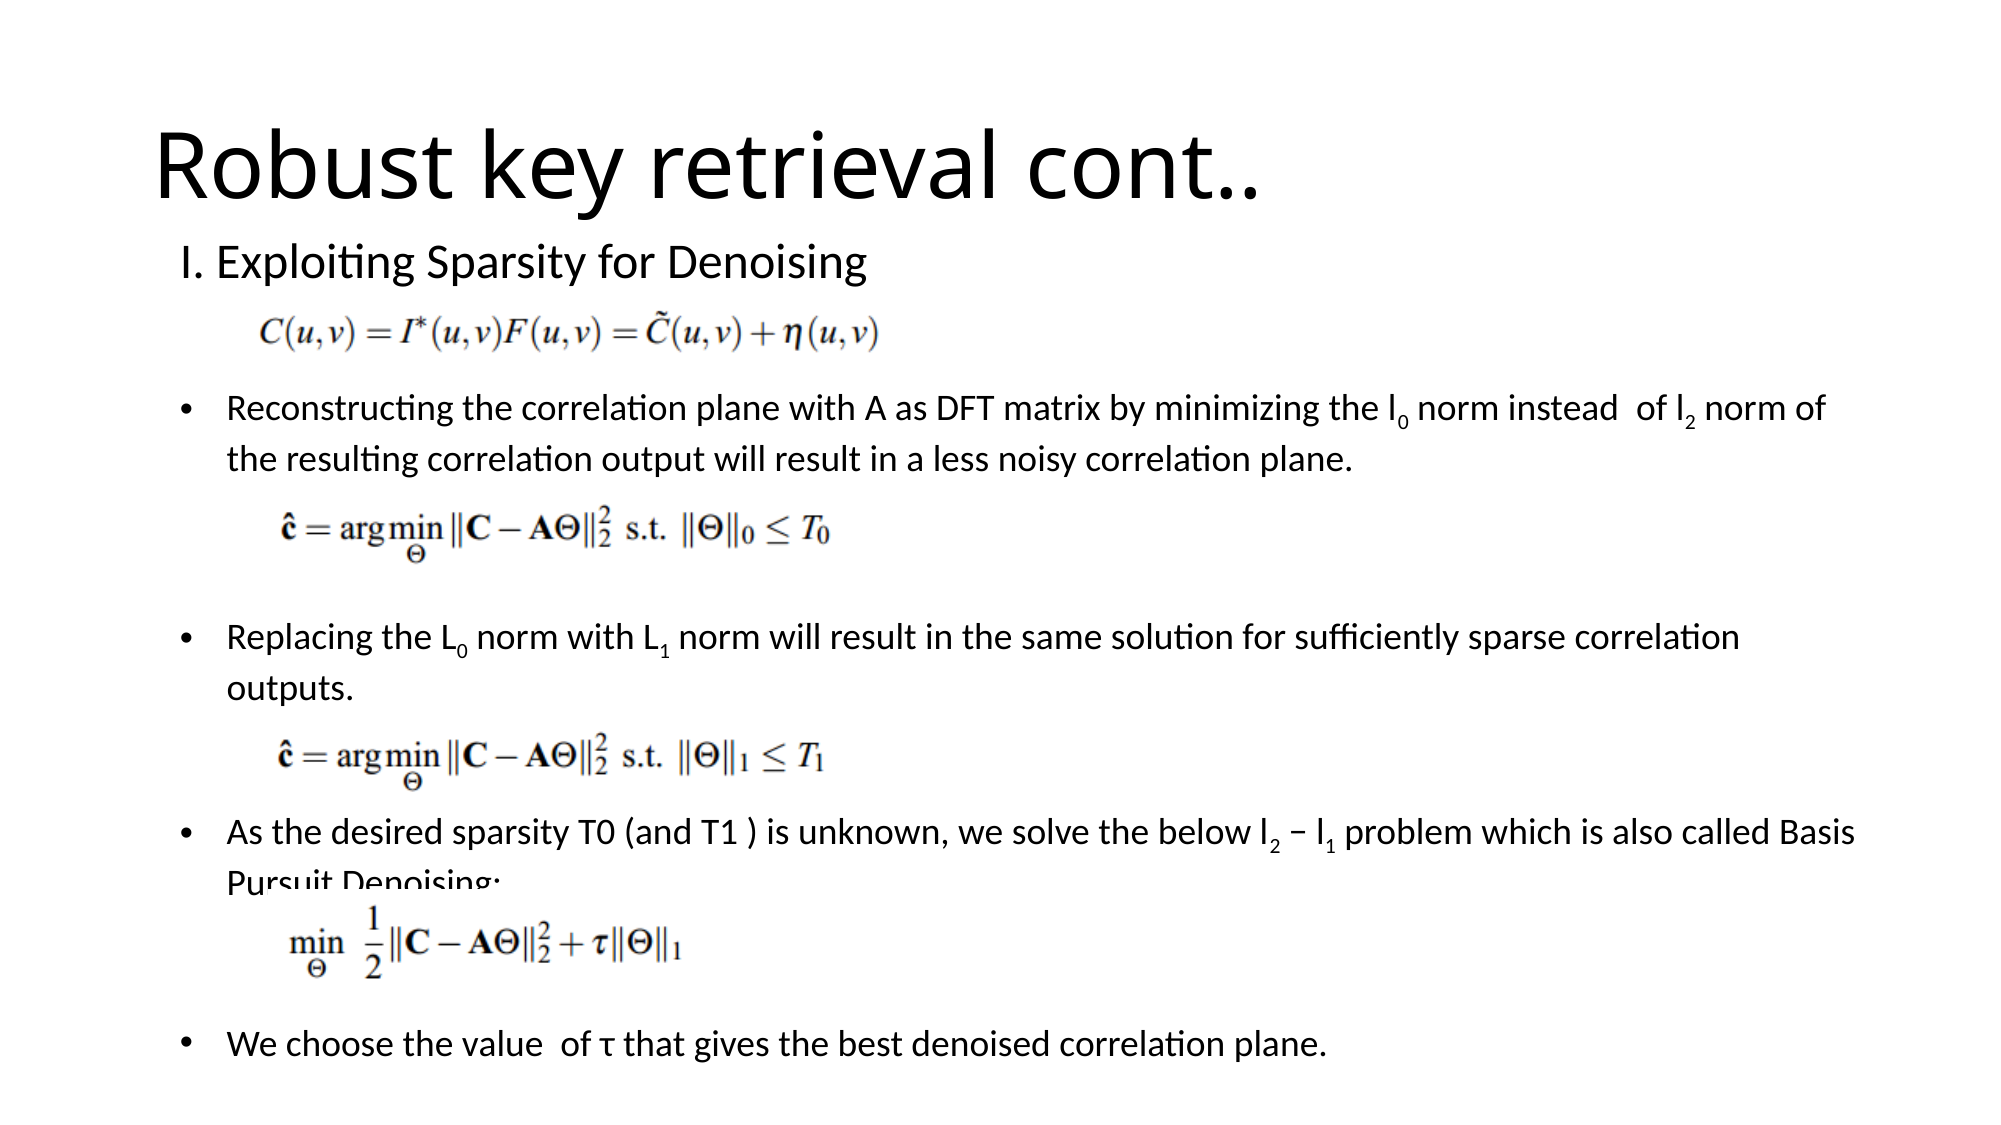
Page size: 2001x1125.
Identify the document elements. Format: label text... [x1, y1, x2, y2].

text_box As the desired sparsity T0 (and T1 ) is unknown, we solve the below l2 − l1 problem which is also called Basis Pursuit Denoising: [165, 799, 1962, 911]
picture [268, 710, 844, 803]
picture [268, 489, 876, 580]
text_box We choose the value of τ that gives the best denoised correlation plane. [164, 1011, 1654, 1072]
text_box I. Exploiting Sparsity for Denoising [164, 221, 1074, 297]
text_box Reconstructing the correlation plane with A as DFT matrix by minimizing the l0 norm instead of l2 norm of the resulting correlation output will result in a less noisy correlation plane. [164, 375, 1863, 487]
title Robust key retrieval cont.. [137, 59, 1863, 278]
picture [268, 889, 699, 997]
text_box Replacing the L0 norm with L1 norm will result in the same solution for sufficiently sparse correlation outputs. [164, 604, 1863, 716]
picture [242, 294, 902, 374]
